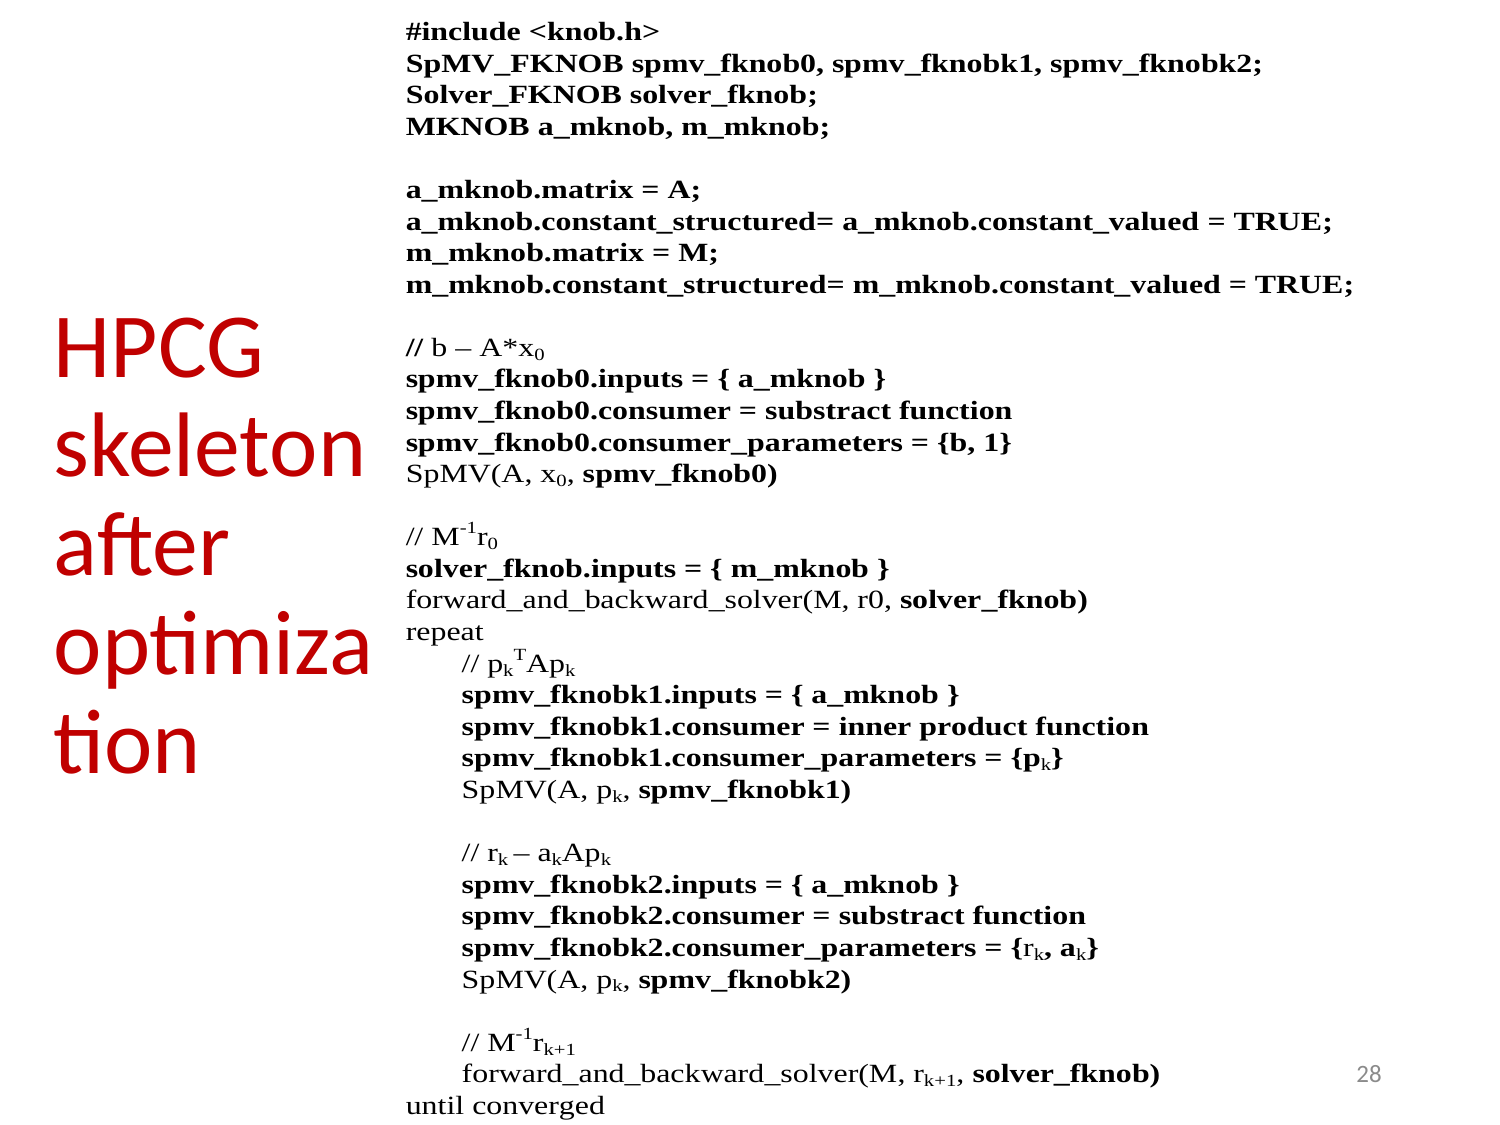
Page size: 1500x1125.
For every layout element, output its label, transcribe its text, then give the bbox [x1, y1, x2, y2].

slide_number 28 [1358, 1042, 1397, 1103]
title HPCG skeleton after optimization [38, 170, 402, 921]
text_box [402, 10, 1358, 1125]
